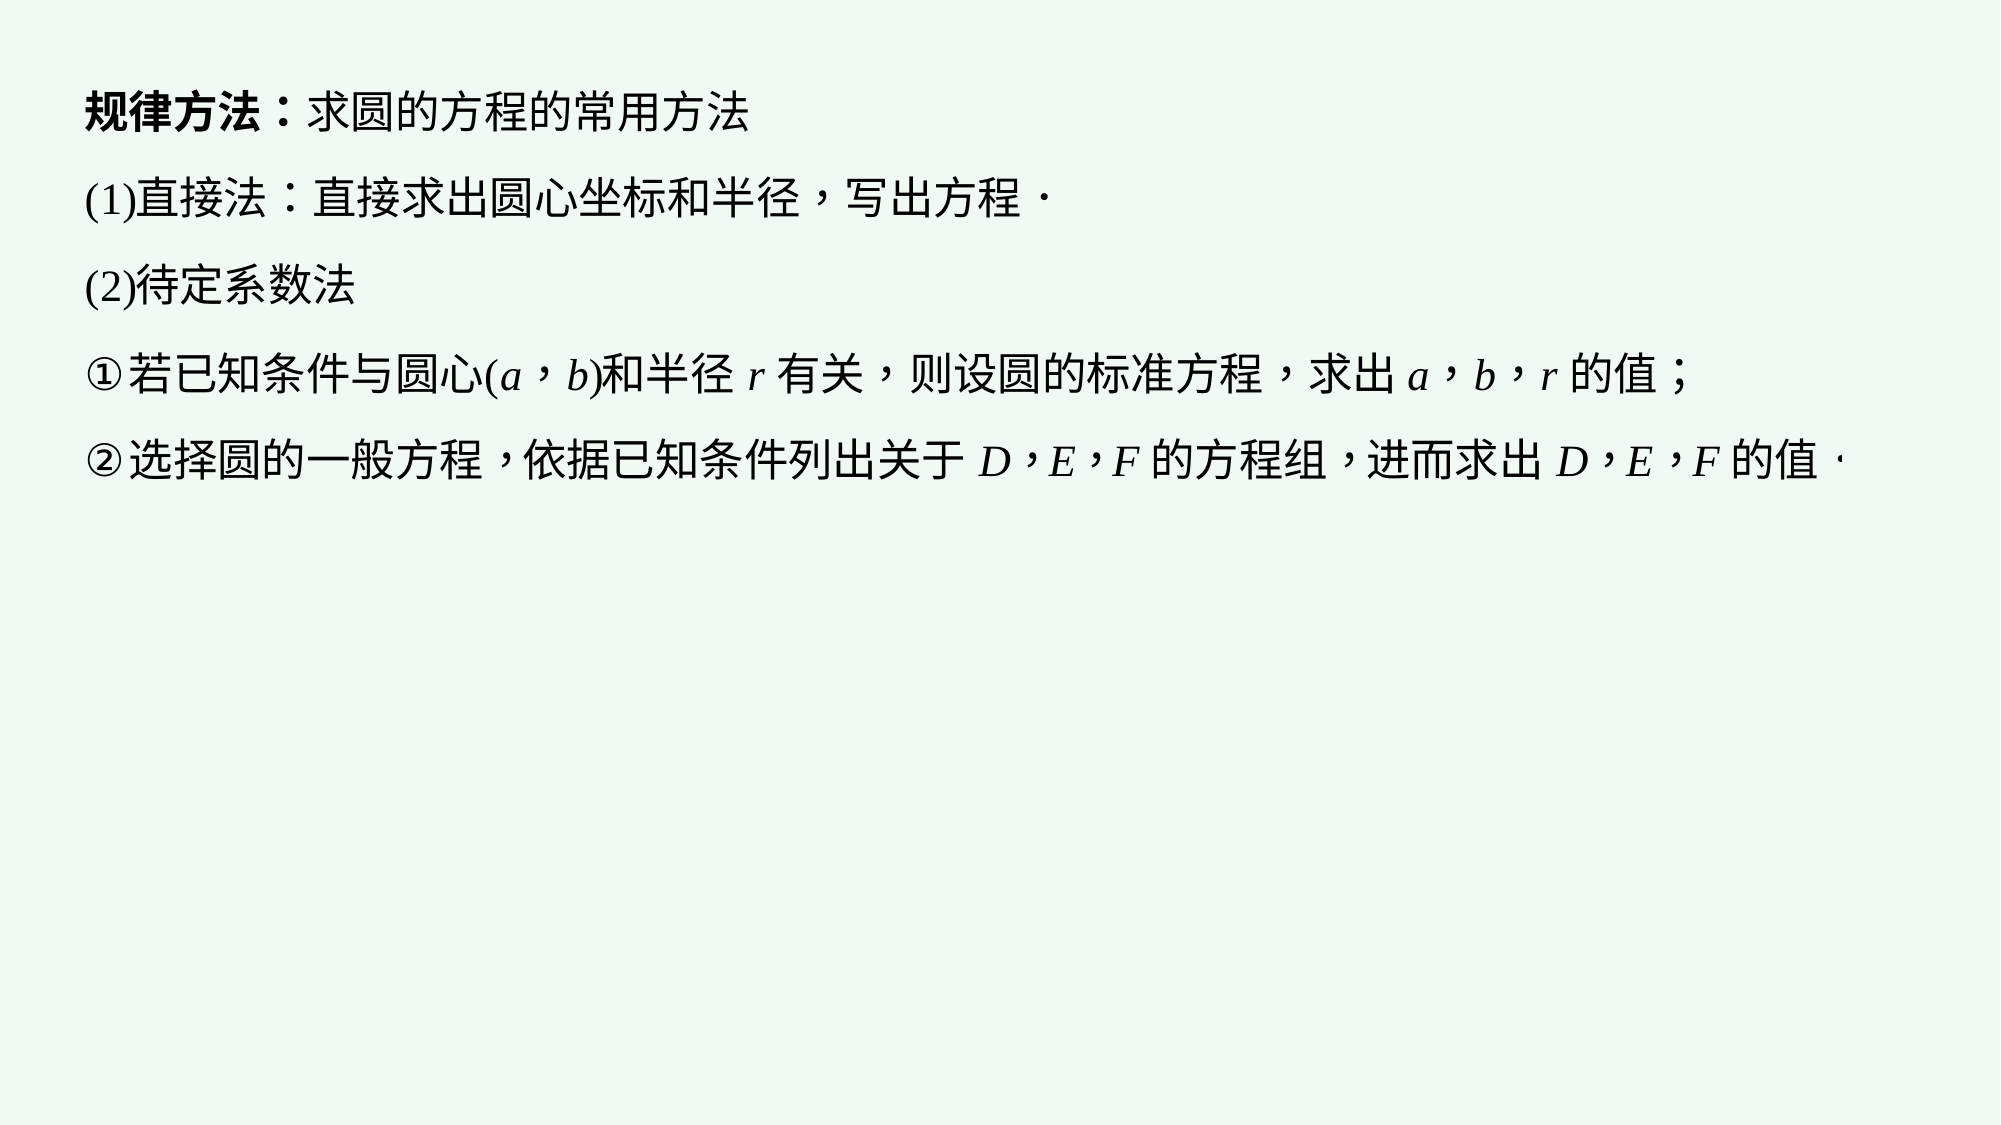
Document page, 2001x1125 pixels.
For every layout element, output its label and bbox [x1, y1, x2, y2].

text_box [84, 83, 1842, 589]
